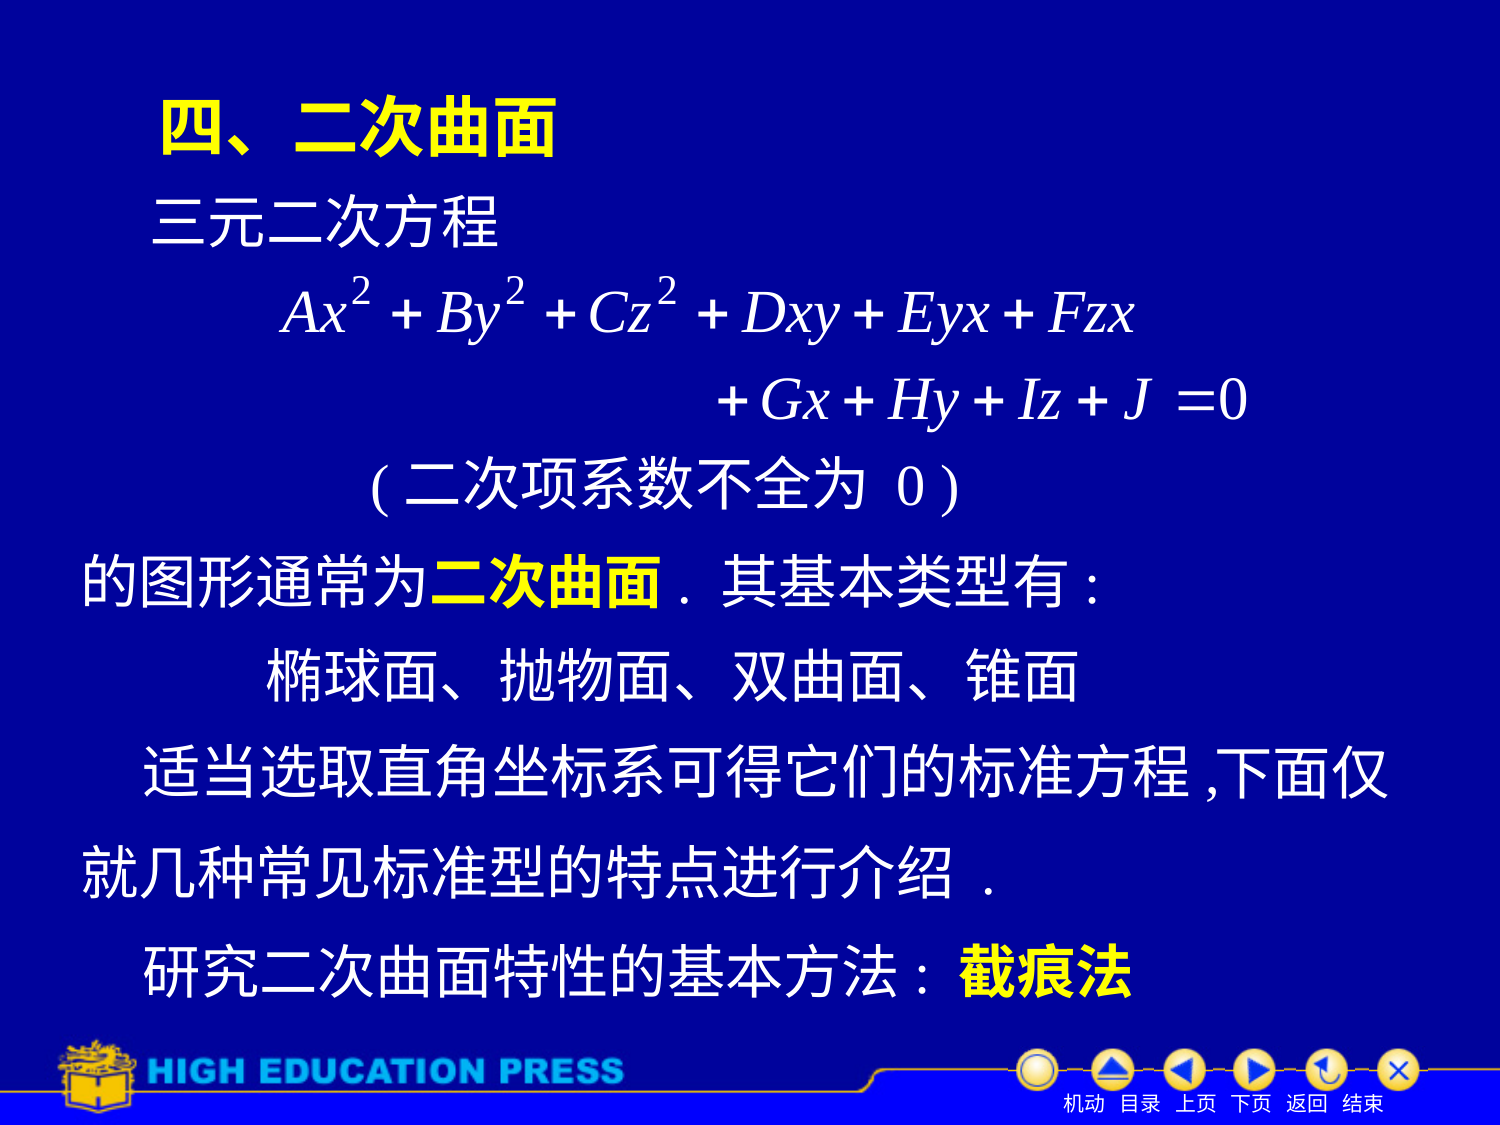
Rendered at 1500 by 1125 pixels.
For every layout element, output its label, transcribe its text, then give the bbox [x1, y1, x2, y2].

text_box 机动 目录 上页 下页 返回 结束 [1049, 1082, 1404, 1123]
text_box (二次项系数不全为 0 ) [355, 439, 975, 525]
text_box 其基本类型有: [736, 537, 1130, 623]
text_box 椭球面、抛物面、双曲面、锥面 [250, 631, 1096, 717]
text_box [712, 372, 1251, 438]
picture [0, 0, 1500, 1125]
text_box 的图形通常为二次曲面. [65, 537, 736, 623]
text_box 研究二次曲面特性的基本方法: 截痕法 [128, 927, 1162, 1013]
text_box 适当选取直角坐标系可得它们的标准方程, [127, 727, 1235, 813]
text_box 下面仅 [1200, 728, 1418, 814]
text_box 就几种常见标准型的特点进行介绍 . [66, 828, 1011, 914]
title 四、二次曲面 [133, 75, 584, 175]
text_box 三元二次方程 [135, 177, 528, 263]
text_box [274, 266, 1138, 351]
